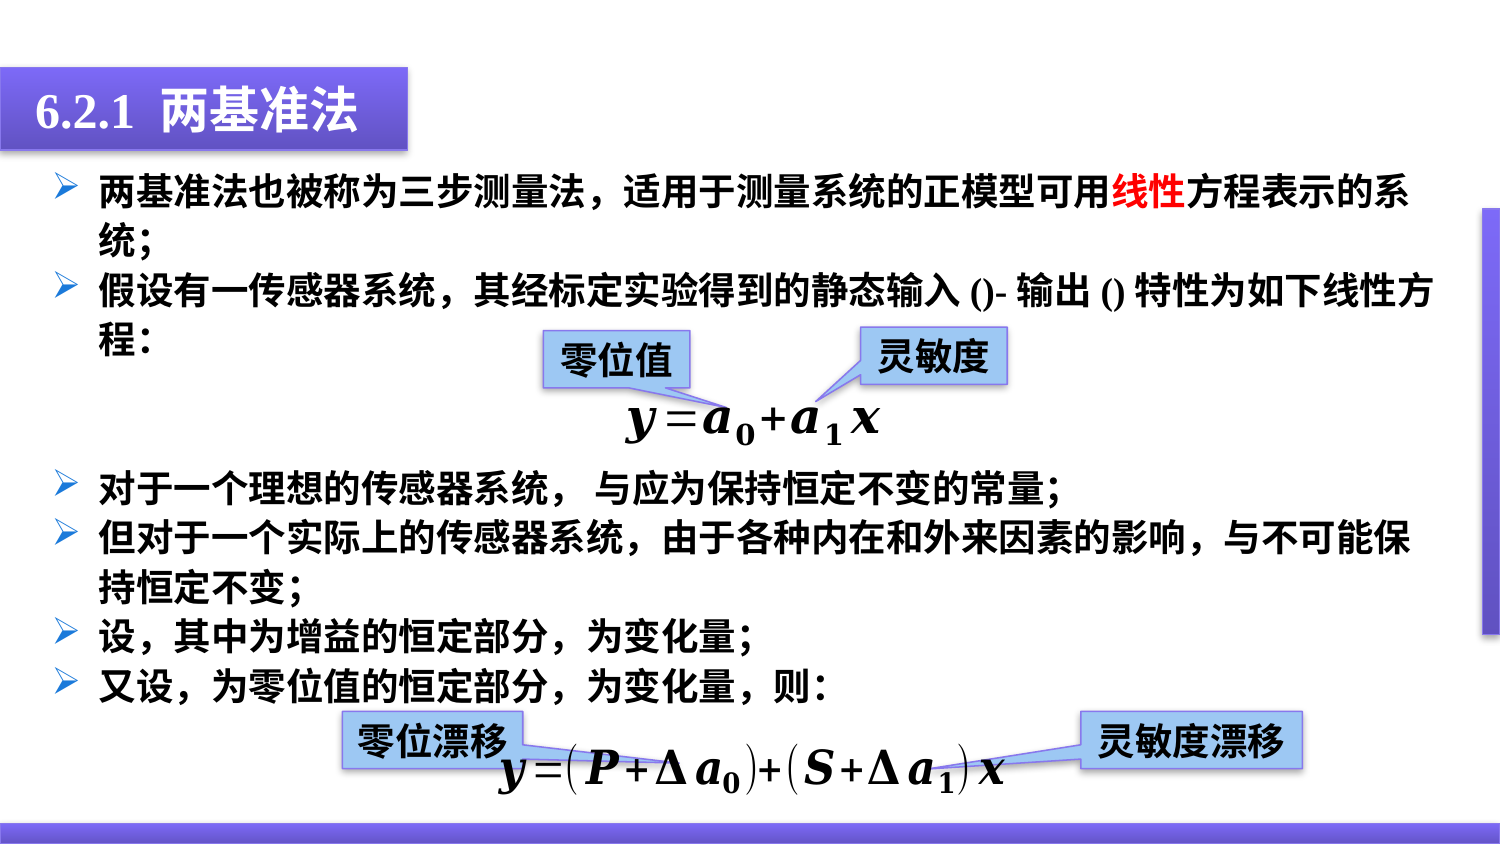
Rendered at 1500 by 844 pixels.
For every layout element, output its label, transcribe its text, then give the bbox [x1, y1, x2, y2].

text_box 6.2.1 两基准法 [7, 71, 375, 146]
text_box 零位值 [542, 329, 728, 408]
text_box 零位漂移 [341, 710, 571, 770]
text_box 零位漂移 [618, 755, 664, 764]
text_box 灵敏度漂移 [967, 710, 1304, 770]
text_box [0, 67, 408, 151]
text_box 零位漂移 [601, 753, 610, 763]
text_box 零位漂移 [570, 749, 595, 762]
text_box 灵敏度 [815, 326, 1009, 403]
text_box 灵敏度漂移 [930, 762, 965, 770]
